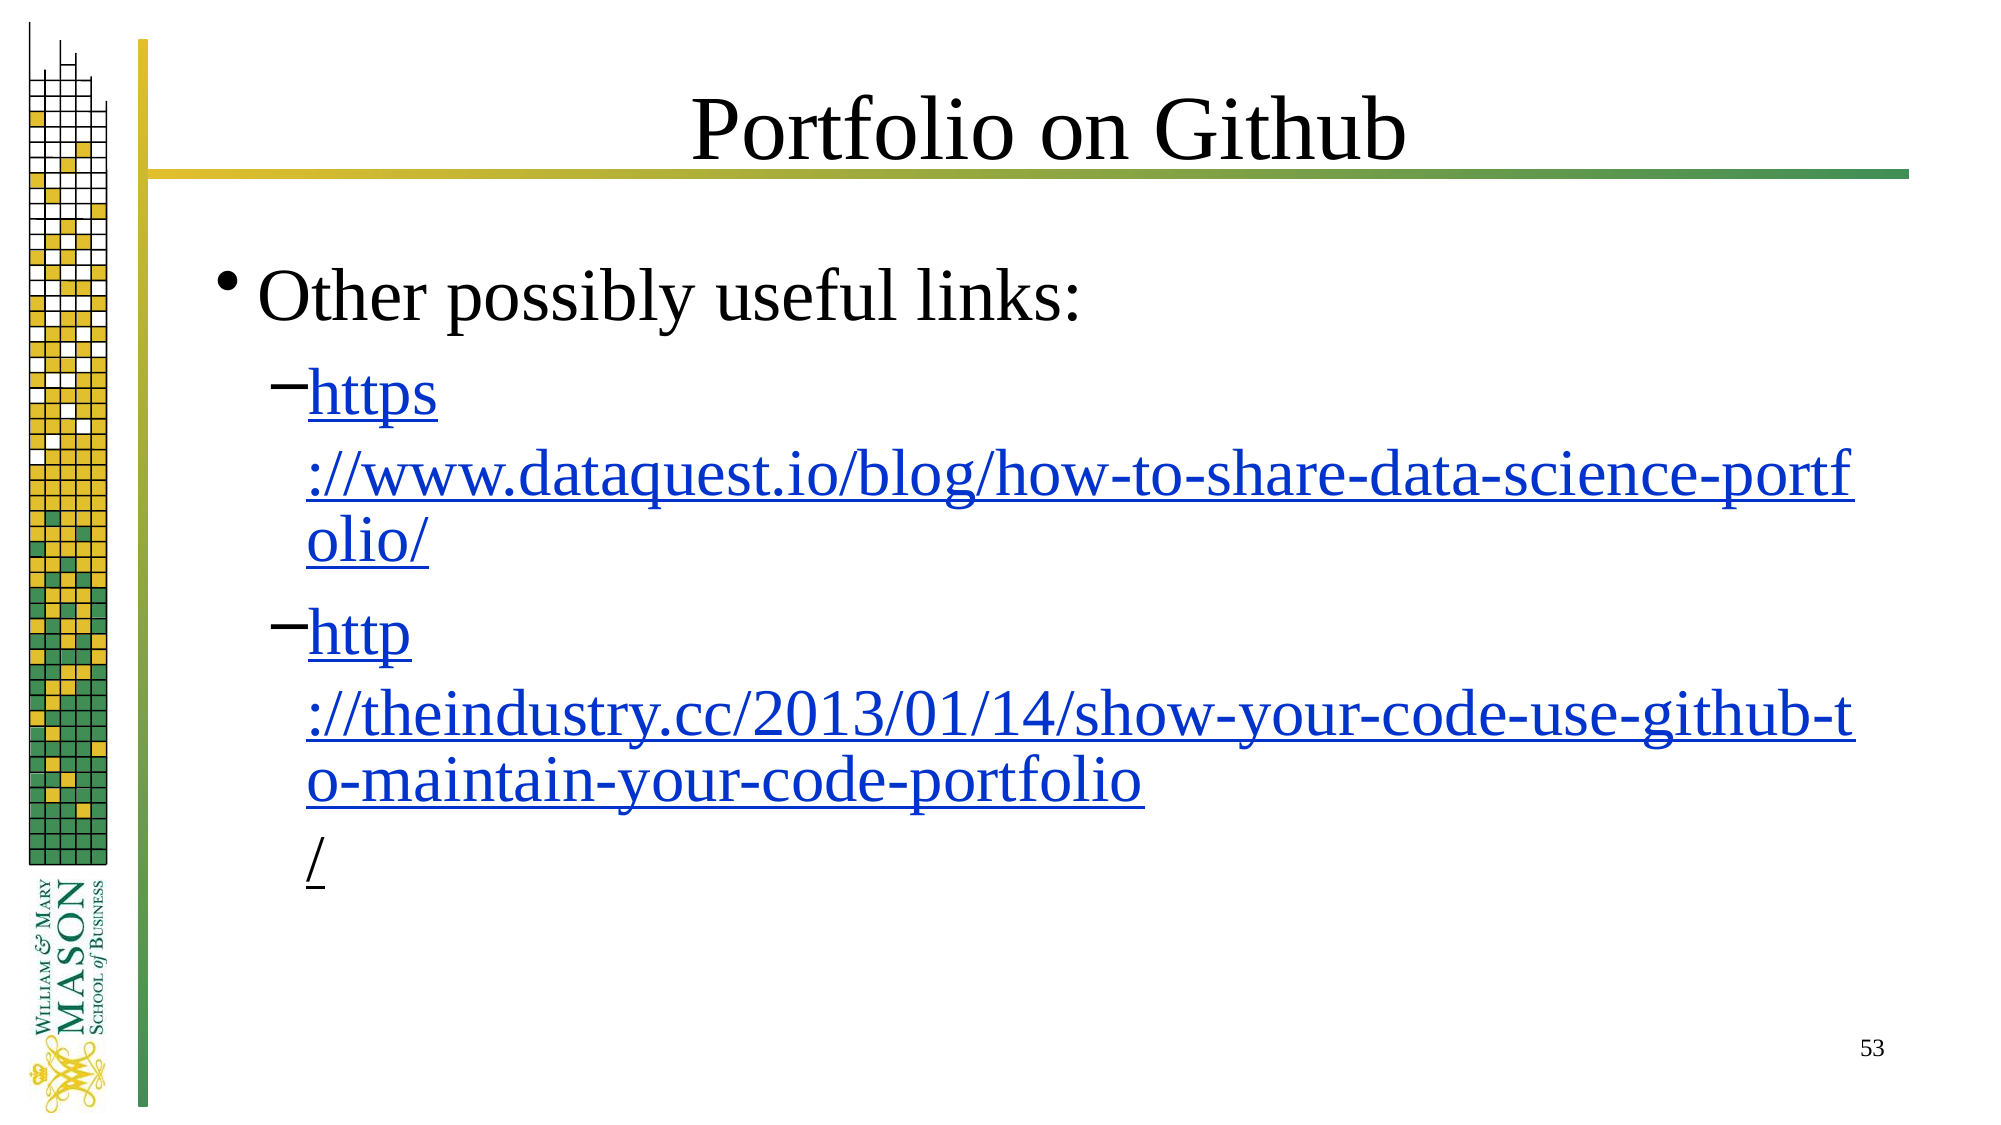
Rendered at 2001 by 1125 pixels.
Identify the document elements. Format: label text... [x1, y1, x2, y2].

title Portfolio on Github [200, 45, 1900, 200]
list Other possibly useful links: https://www.dataquest.io/blog/how-to-share-data-science-portfolio/ http://theindustry.cc/2013/01/14/show-your-code-use-github-to-maintain-your-code-portfolio/ [200, 237, 1900, 1005]
picture [29, 879, 107, 1113]
slide_number 53 [1398, 1024, 1901, 1103]
